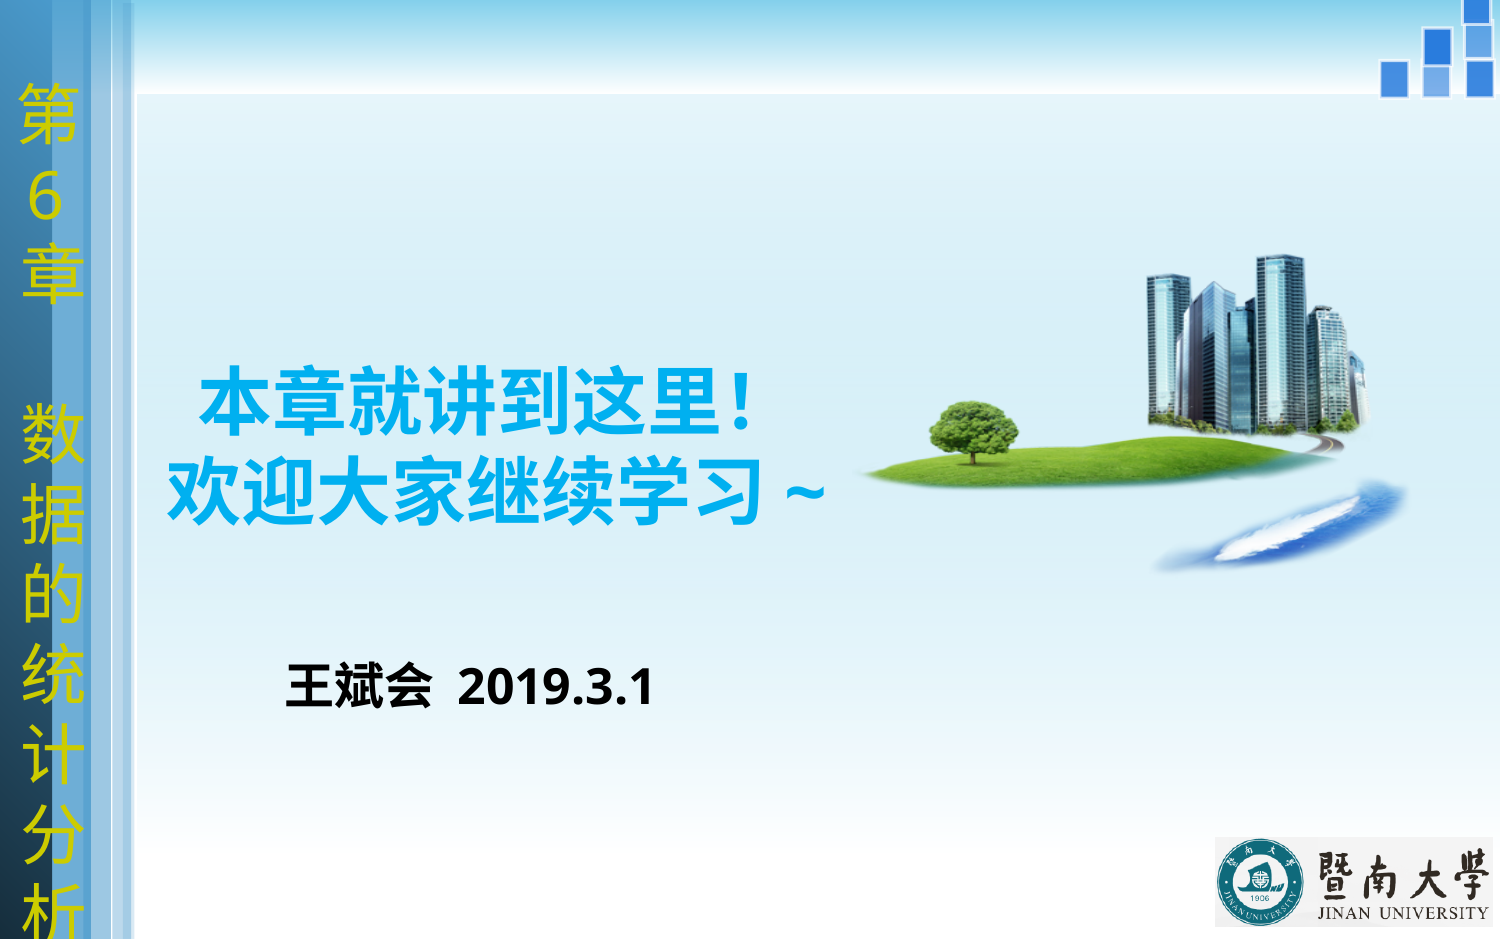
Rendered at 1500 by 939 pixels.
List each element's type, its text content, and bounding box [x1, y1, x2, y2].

picture [852, 243, 1413, 579]
text_box 第6章 数据的统计分析 [1, 65, 107, 939]
picture [1215, 837, 1493, 927]
